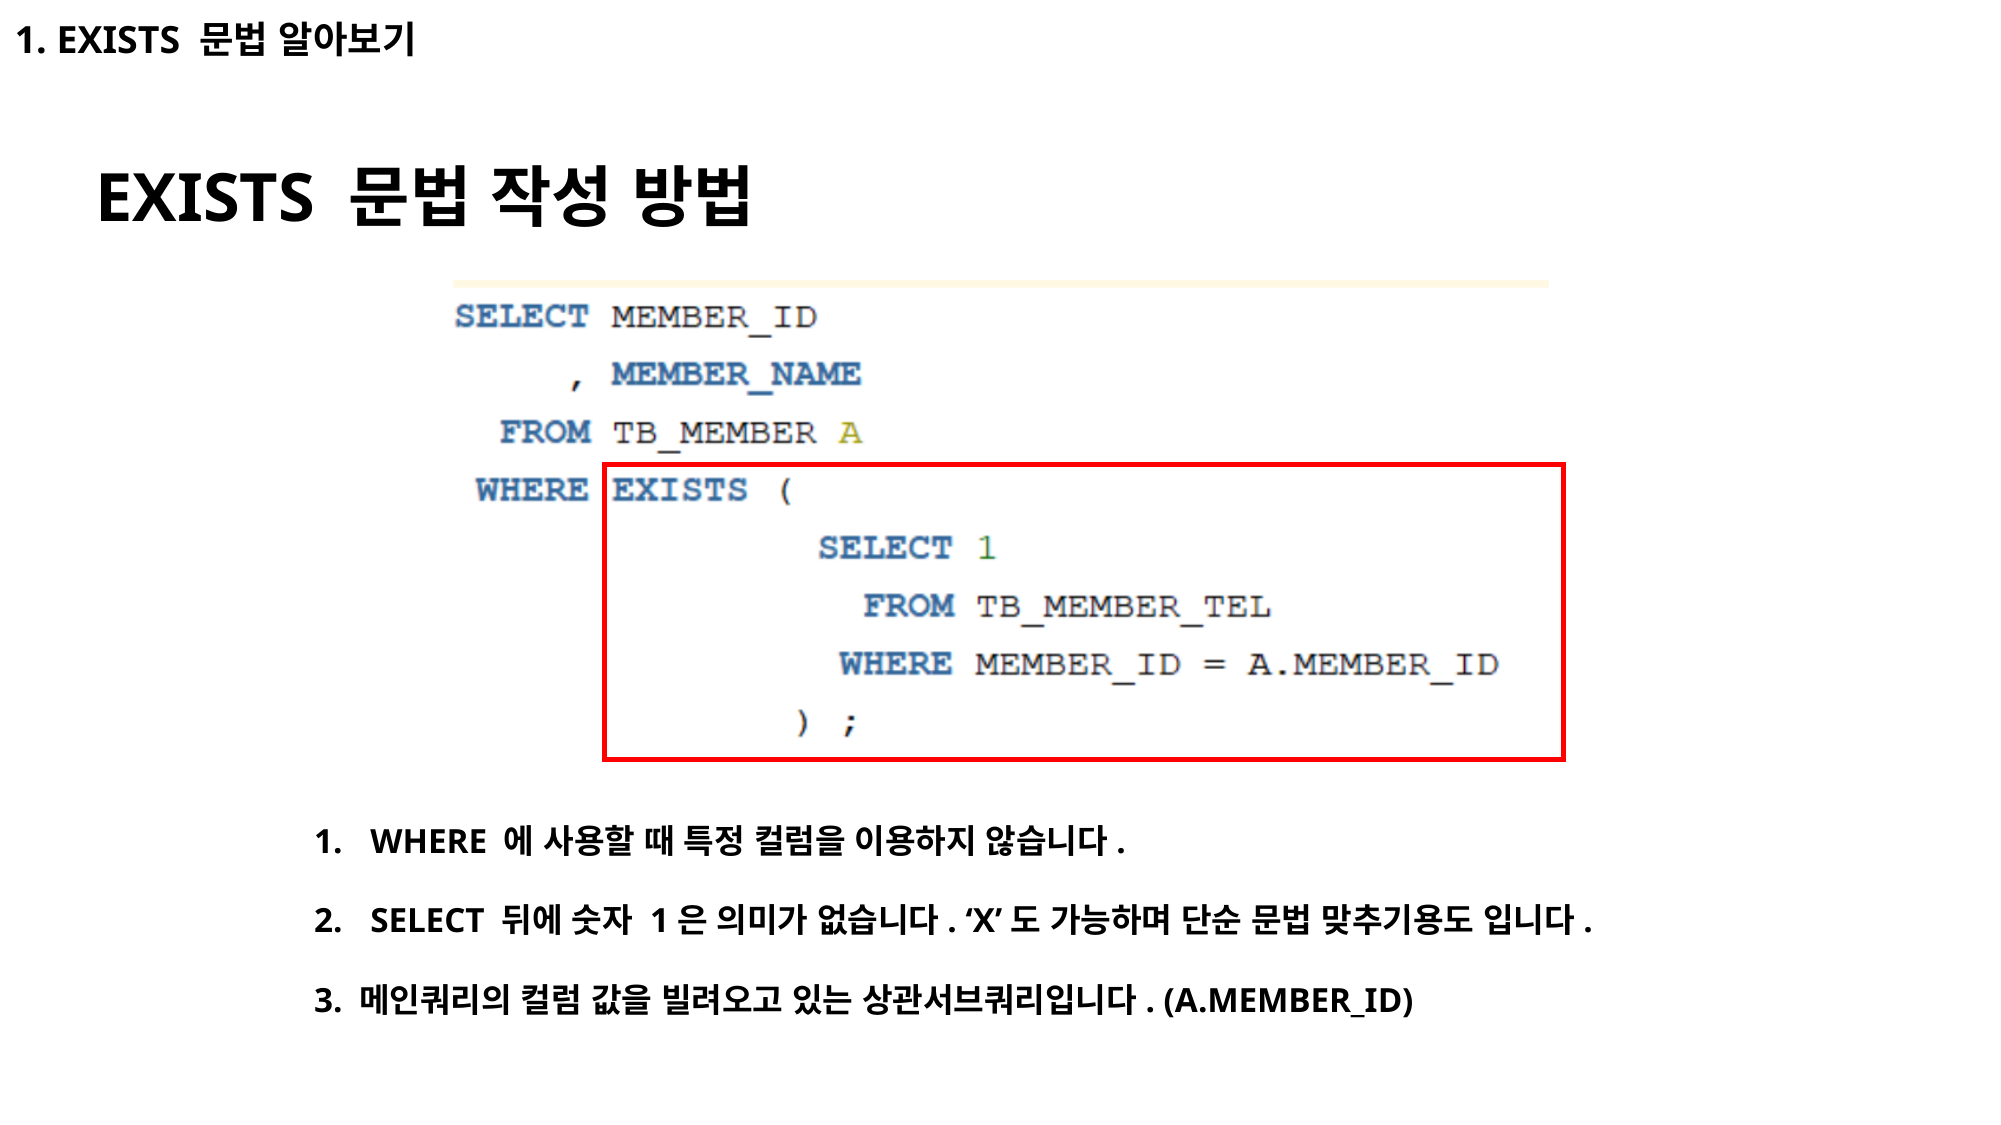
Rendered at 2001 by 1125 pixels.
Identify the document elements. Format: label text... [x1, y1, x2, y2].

text_box 1. EXISTS 문법 알아보기 [0, 8, 479, 69]
text_box EXISTS 문법 작성 방법 [80, 107, 1251, 243]
text_box WHERE 에 사용할 때 특정 컬럼을 이용하지 않습니다. SELECT 뒤에 숫자 1은 의미가 없습니다. ‘X’도 가능하며 단순 문법 맞추기용도 입니다. 3. 메인쿼리의 컬럼 값을 빌려오고 있는 상관서브쿼리입니다. (A.MEMBER_ID) [299, 812, 1763, 1027]
picture [451, 280, 1549, 760]
text_box [603, 464, 1565, 761]
